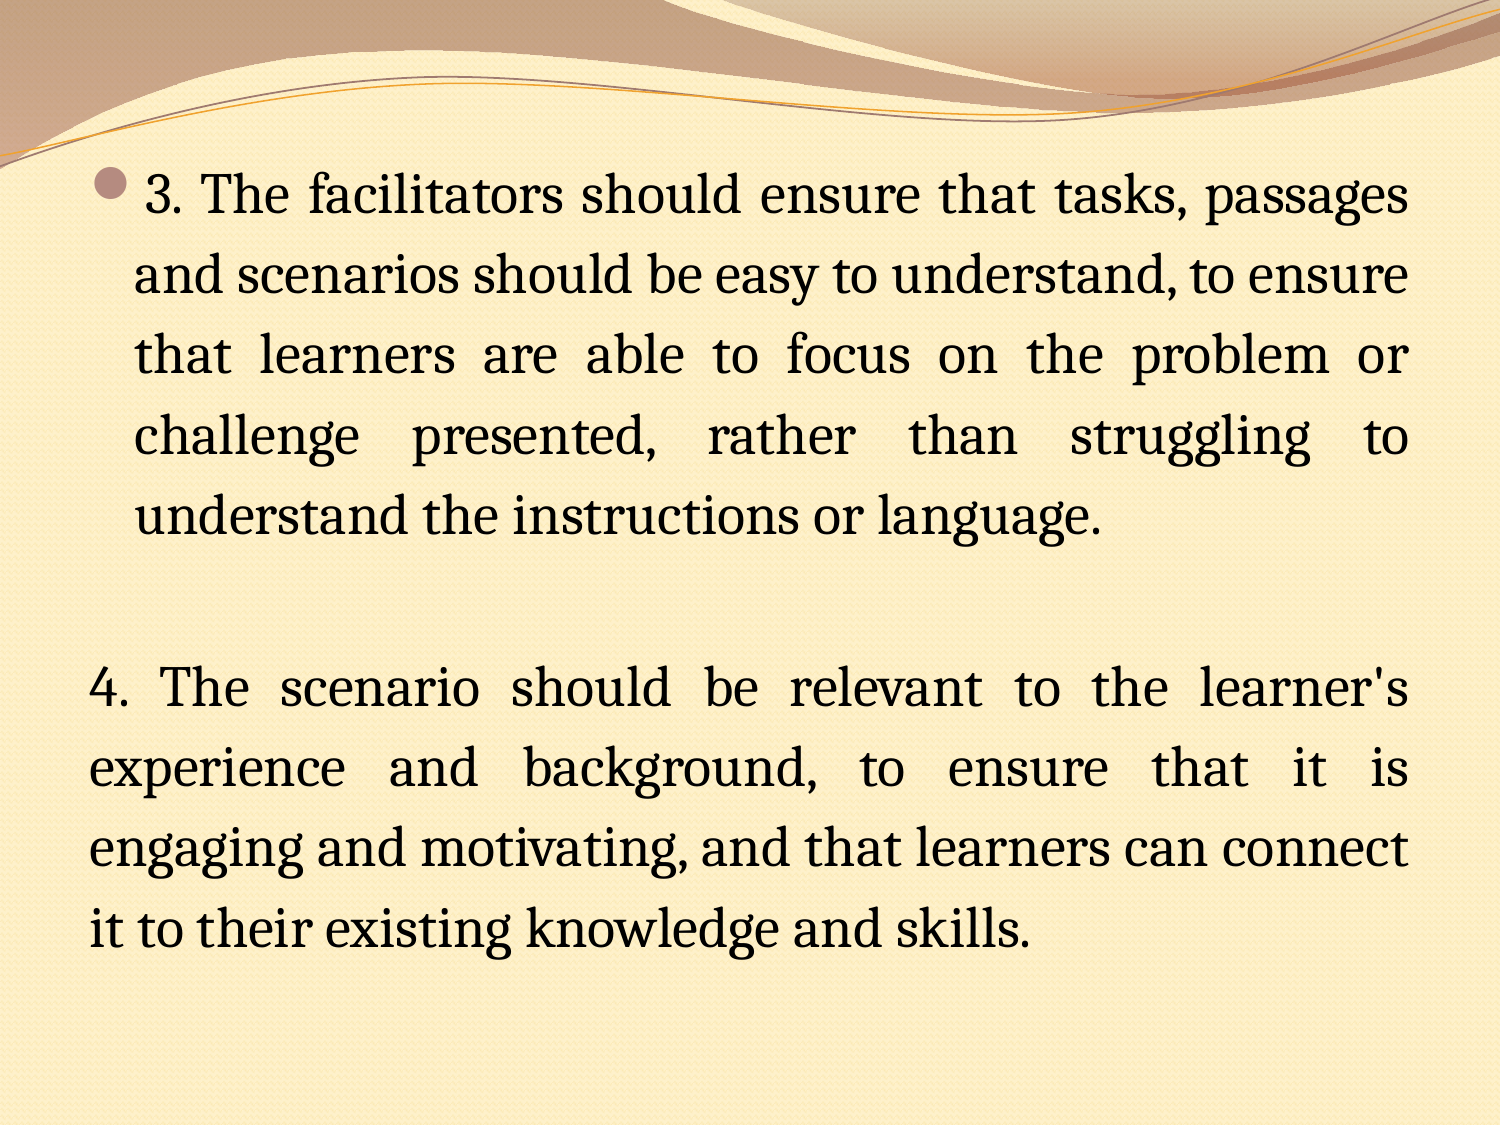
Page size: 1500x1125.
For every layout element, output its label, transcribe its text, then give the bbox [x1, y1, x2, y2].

list 3. The facilitators should ensure that tasks, passages and scenarios should be easy to understand, to ensure that learners are able to focus on the problem or challenge presented, rather than struggling to understand the instructions or language. 4. The scenario should be relevant to the learner's experience and background, to ensure that it is engaging and motivating, and that learners can connect it to their existing knowledge and skills. [75, 137, 1425, 1047]
